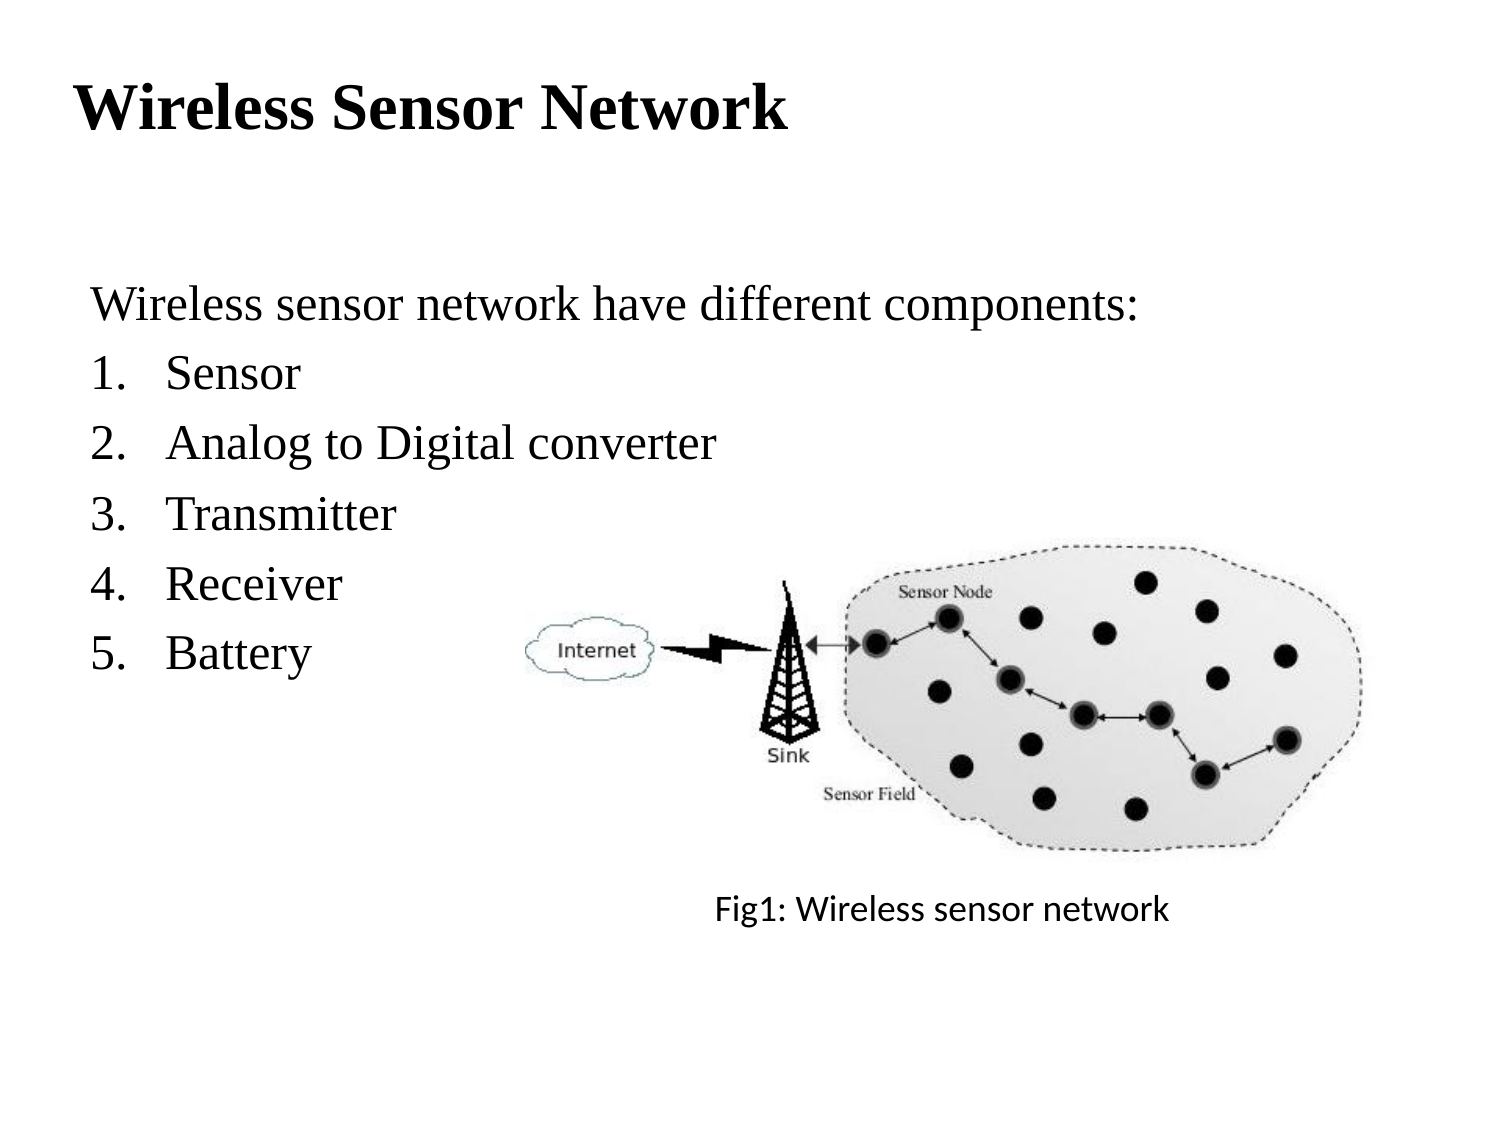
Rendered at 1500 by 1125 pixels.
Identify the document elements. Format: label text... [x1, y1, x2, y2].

text_box Fig1: Wireless sensor network [699, 885, 1250, 937]
picture [524, 537, 1380, 877]
title Wireless Sensor Network [37, 50, 825, 155]
list Wireless sensor network have different components: Sensor Analog to Digital converter Transmitter Receiver Battery [75, 262, 1425, 1005]
